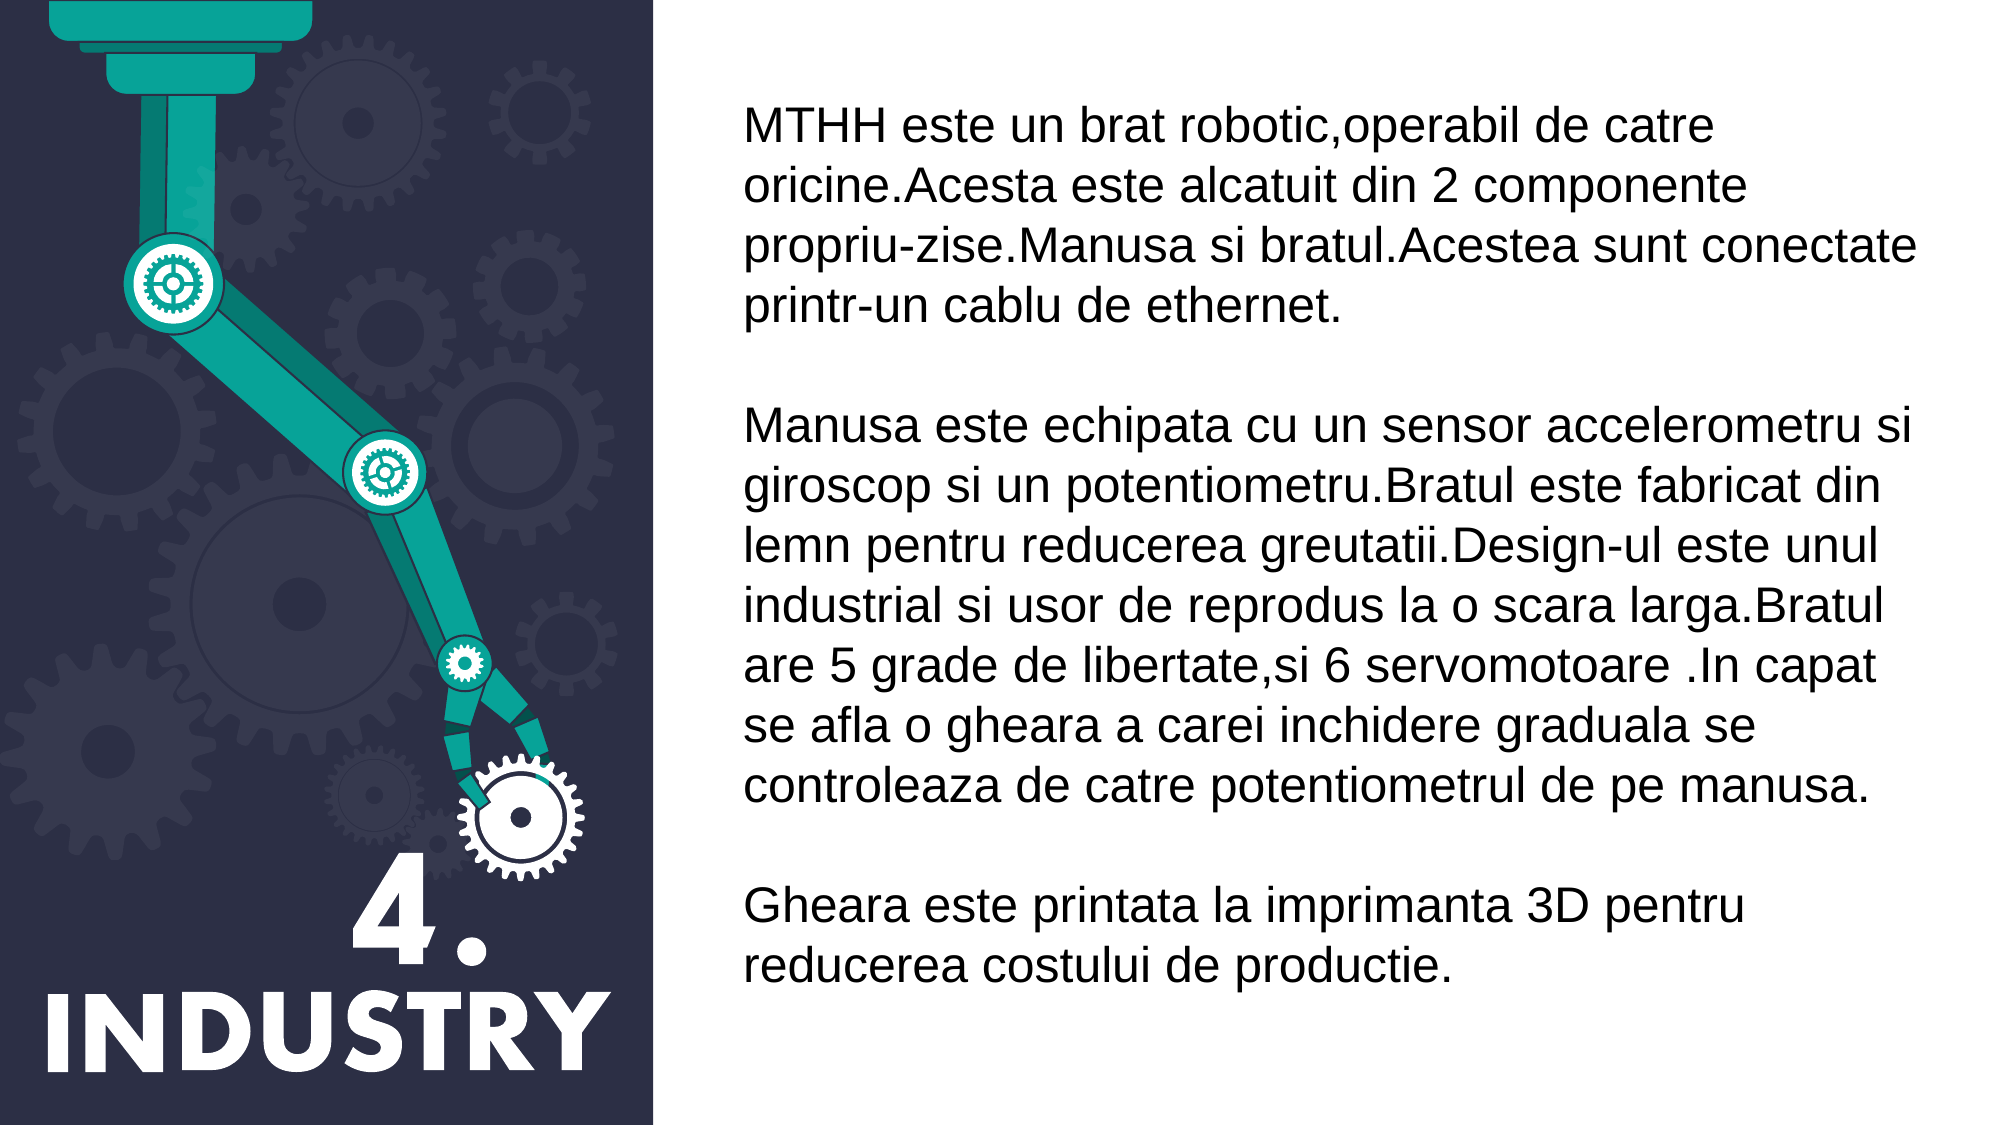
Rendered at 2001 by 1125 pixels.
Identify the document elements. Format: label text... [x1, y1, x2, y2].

text_box MTHH este un brat robotic,operabil de catre oricine.Acesta este alcatuit din 2 componente propriu-zise.Manusa si bratul.Acestea sunt conectate printr-un cablu de ethernet. Manusa este echipata cu un sensor accelerometru si giroscop si un potentiometru.Bratul este fabricat din lemn pentru reducerea greutatii.Design-ul este unul industrial si usor de reprodus la o scara larga.Bratul are 5 grade de libertate,si 6 servomotoare .In capat se afla o gheara a carei inchidere graduala se controleaza de catre potentiometrul de pe manusa. Gheara este printata la imprimanta 3D pentru reducerea costului de productie. [728, 84, 1947, 1090]
